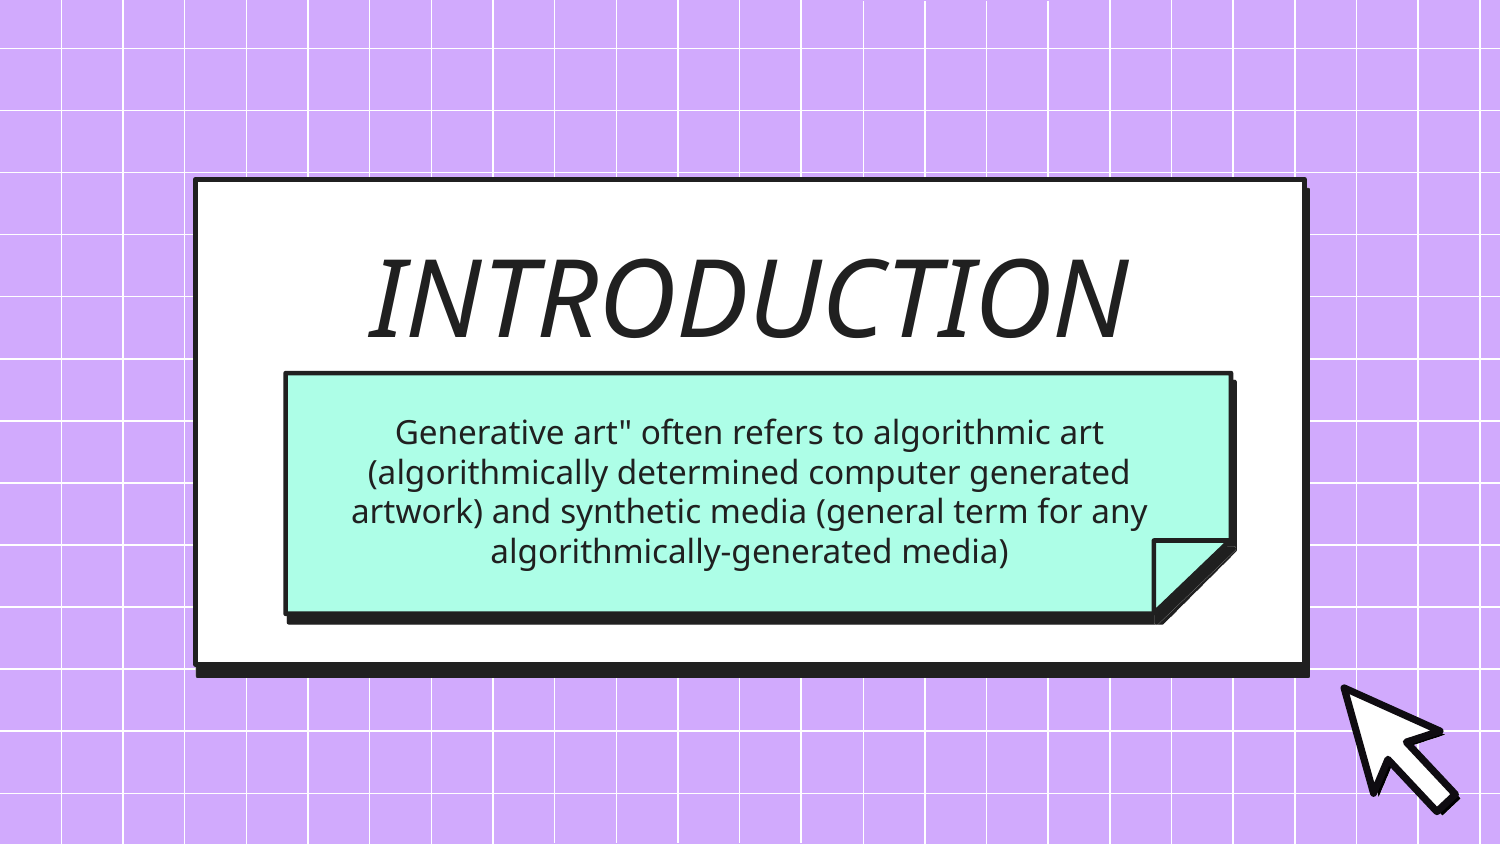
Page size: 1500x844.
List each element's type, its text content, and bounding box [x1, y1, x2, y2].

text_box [285, 372, 1232, 614]
title INTRODUCTION [268, 214, 1232, 353]
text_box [1339, 684, 1460, 816]
